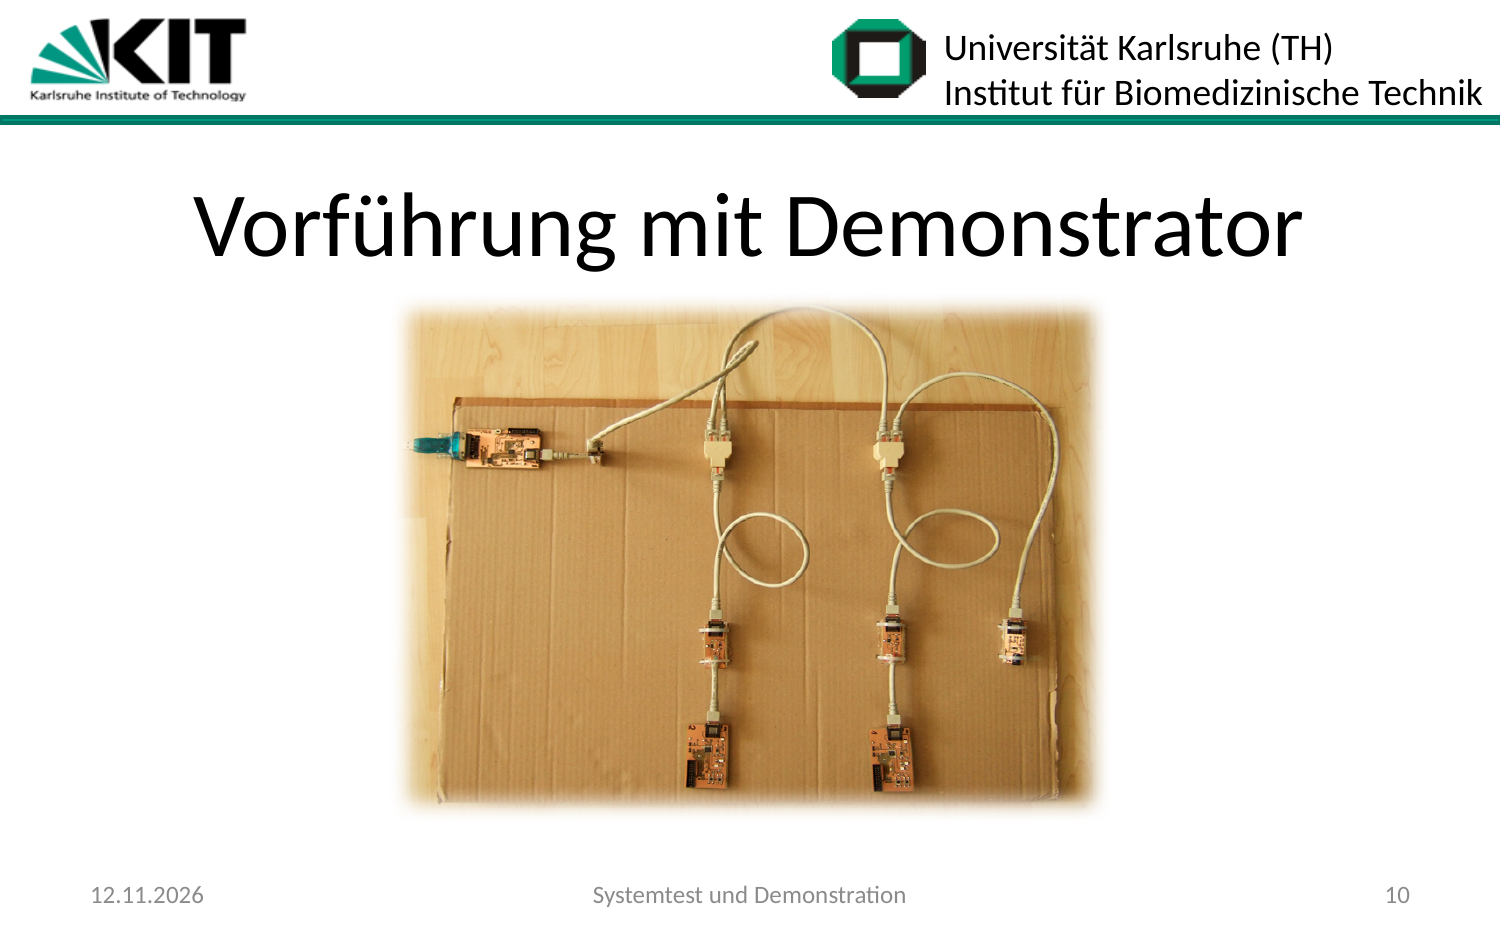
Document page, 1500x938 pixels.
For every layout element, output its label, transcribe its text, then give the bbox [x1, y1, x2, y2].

picture [389, 292, 1111, 823]
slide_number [75, 868, 425, 919]
title Vorführung mit Demonstrator [75, 146, 1425, 293]
footer Systemtest und Demonstration [512, 868, 988, 919]
picture [11, 0, 306, 115]
picture [832, 19, 926, 98]
slide_number 10 [1074, 868, 1425, 919]
